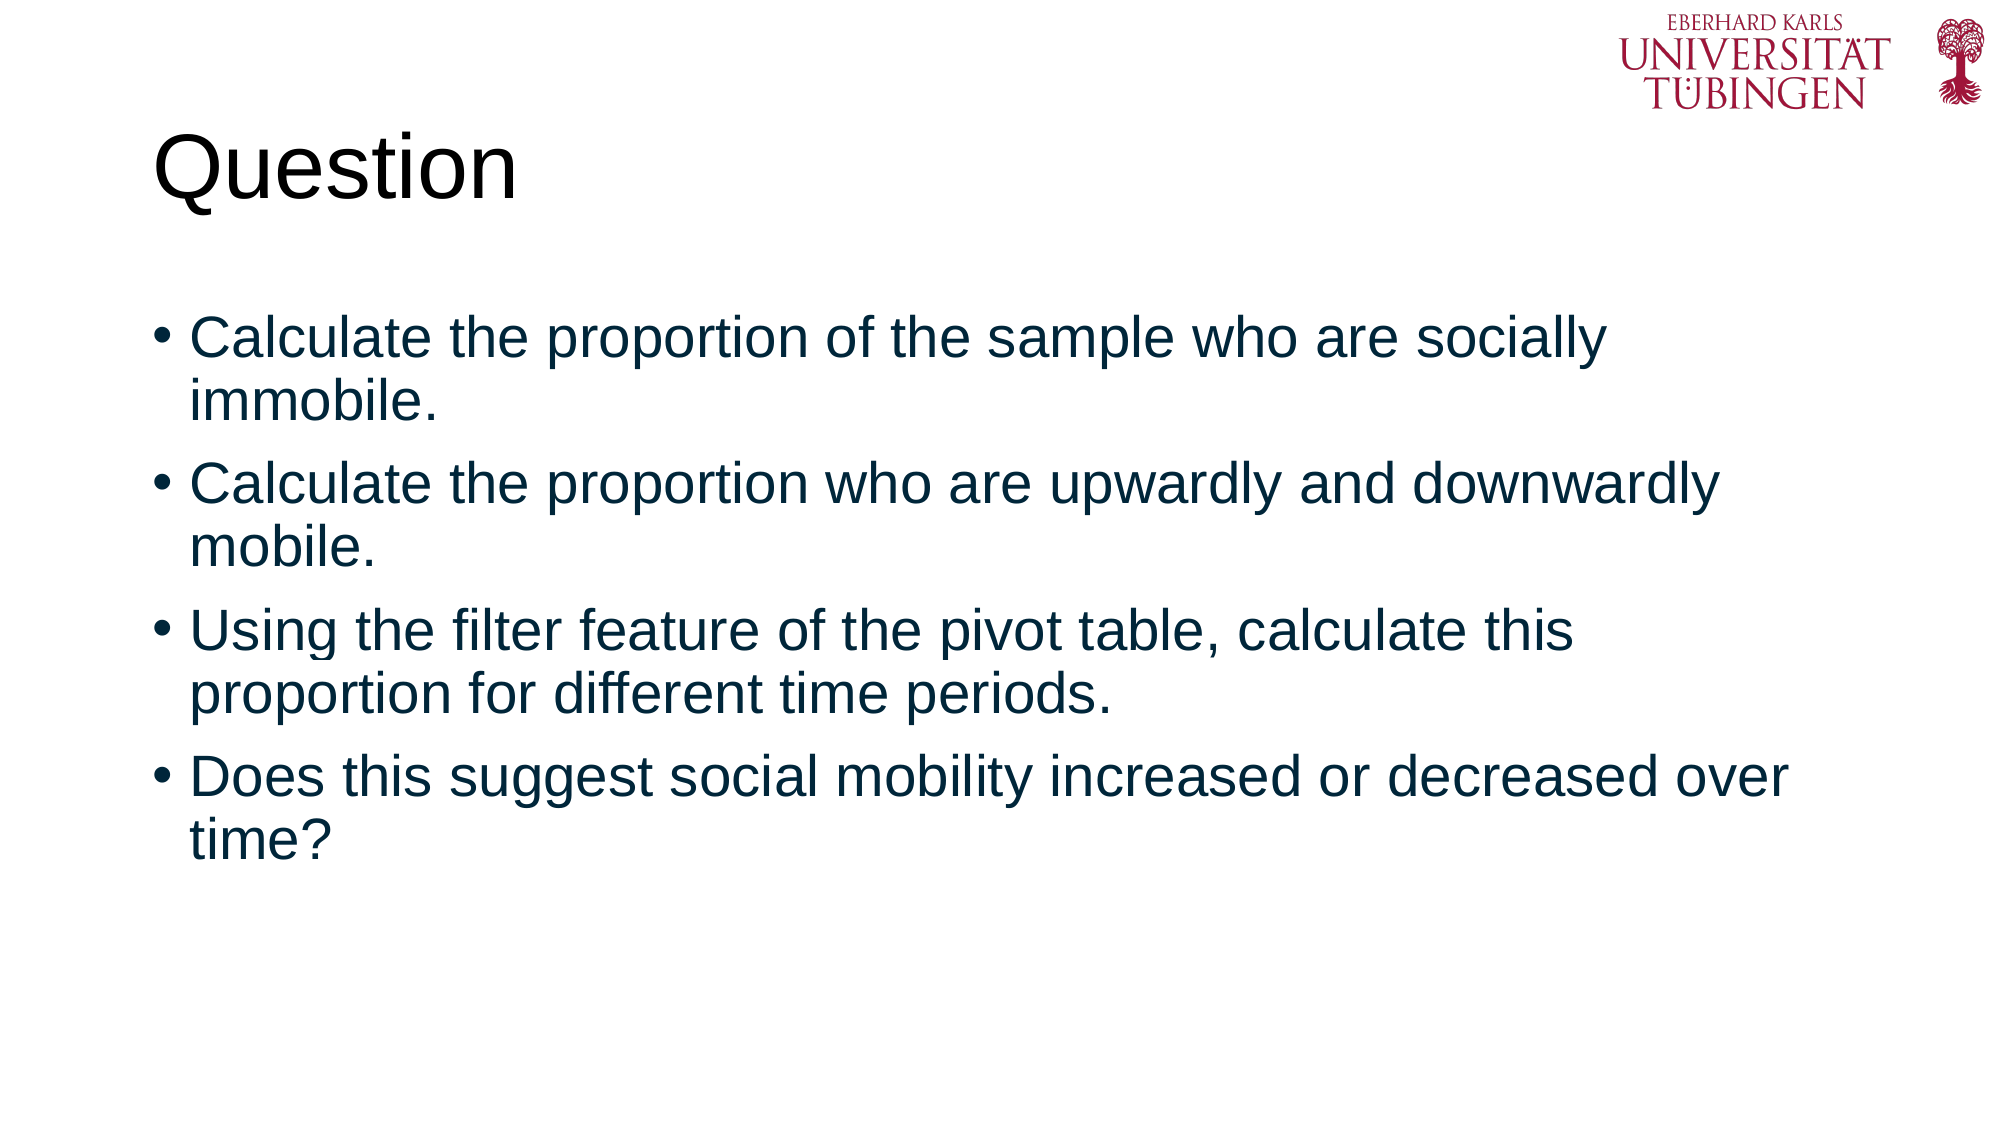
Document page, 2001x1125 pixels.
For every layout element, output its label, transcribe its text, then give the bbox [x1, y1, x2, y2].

list Calculate the proportion of the sample who are socially immobile. Calculate the proportion who are upwardly and downwardly mobile. Using the filter feature of the pivot table, calculate this proportion for different time periods. Does this suggest social mobility increased or decreased over time? [137, 299, 1863, 1014]
picture [1611, 0, 1989, 121]
title Question [137, 59, 1863, 278]
